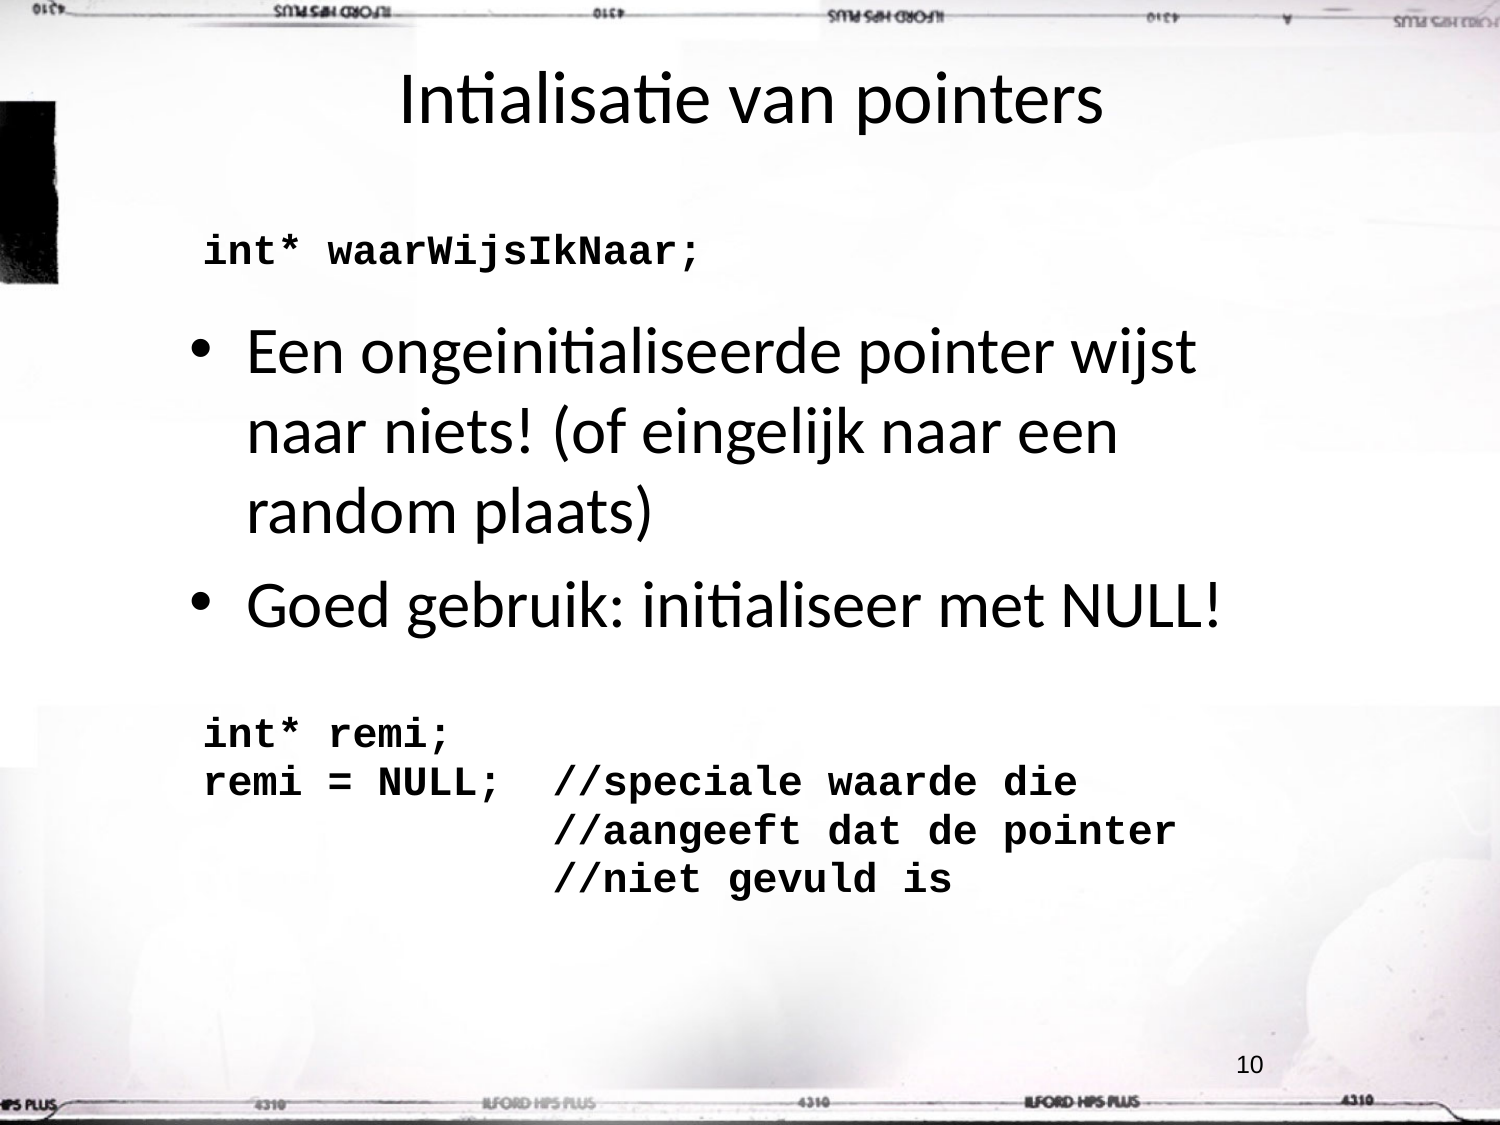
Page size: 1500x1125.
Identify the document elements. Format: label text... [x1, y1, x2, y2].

list int* waarWijsIkNaar; int* remi; remi = NULL; //speciale waarde die //aangeeft dat de pointer //niet gevuld is [187, 413, 1250, 708]
list int* waarWijsIkNaar; int* remi; remi = NULL; //speciale waarde die //aangeeft dat de pointer //niet gevuld is [187, 224, 1250, 299]
slide_number 10 [1074, 1024, 1425, 1103]
text_box Een ongeinitialiseerde pointer wijst naar niets! (of eingelijk naar een random plaats) Goed gebruik: initialiseer met NULL! [174, 299, 1338, 413]
picture [0, 0, 1500, 1125]
title Intialisatie van pointers [76, 0, 1427, 188]
